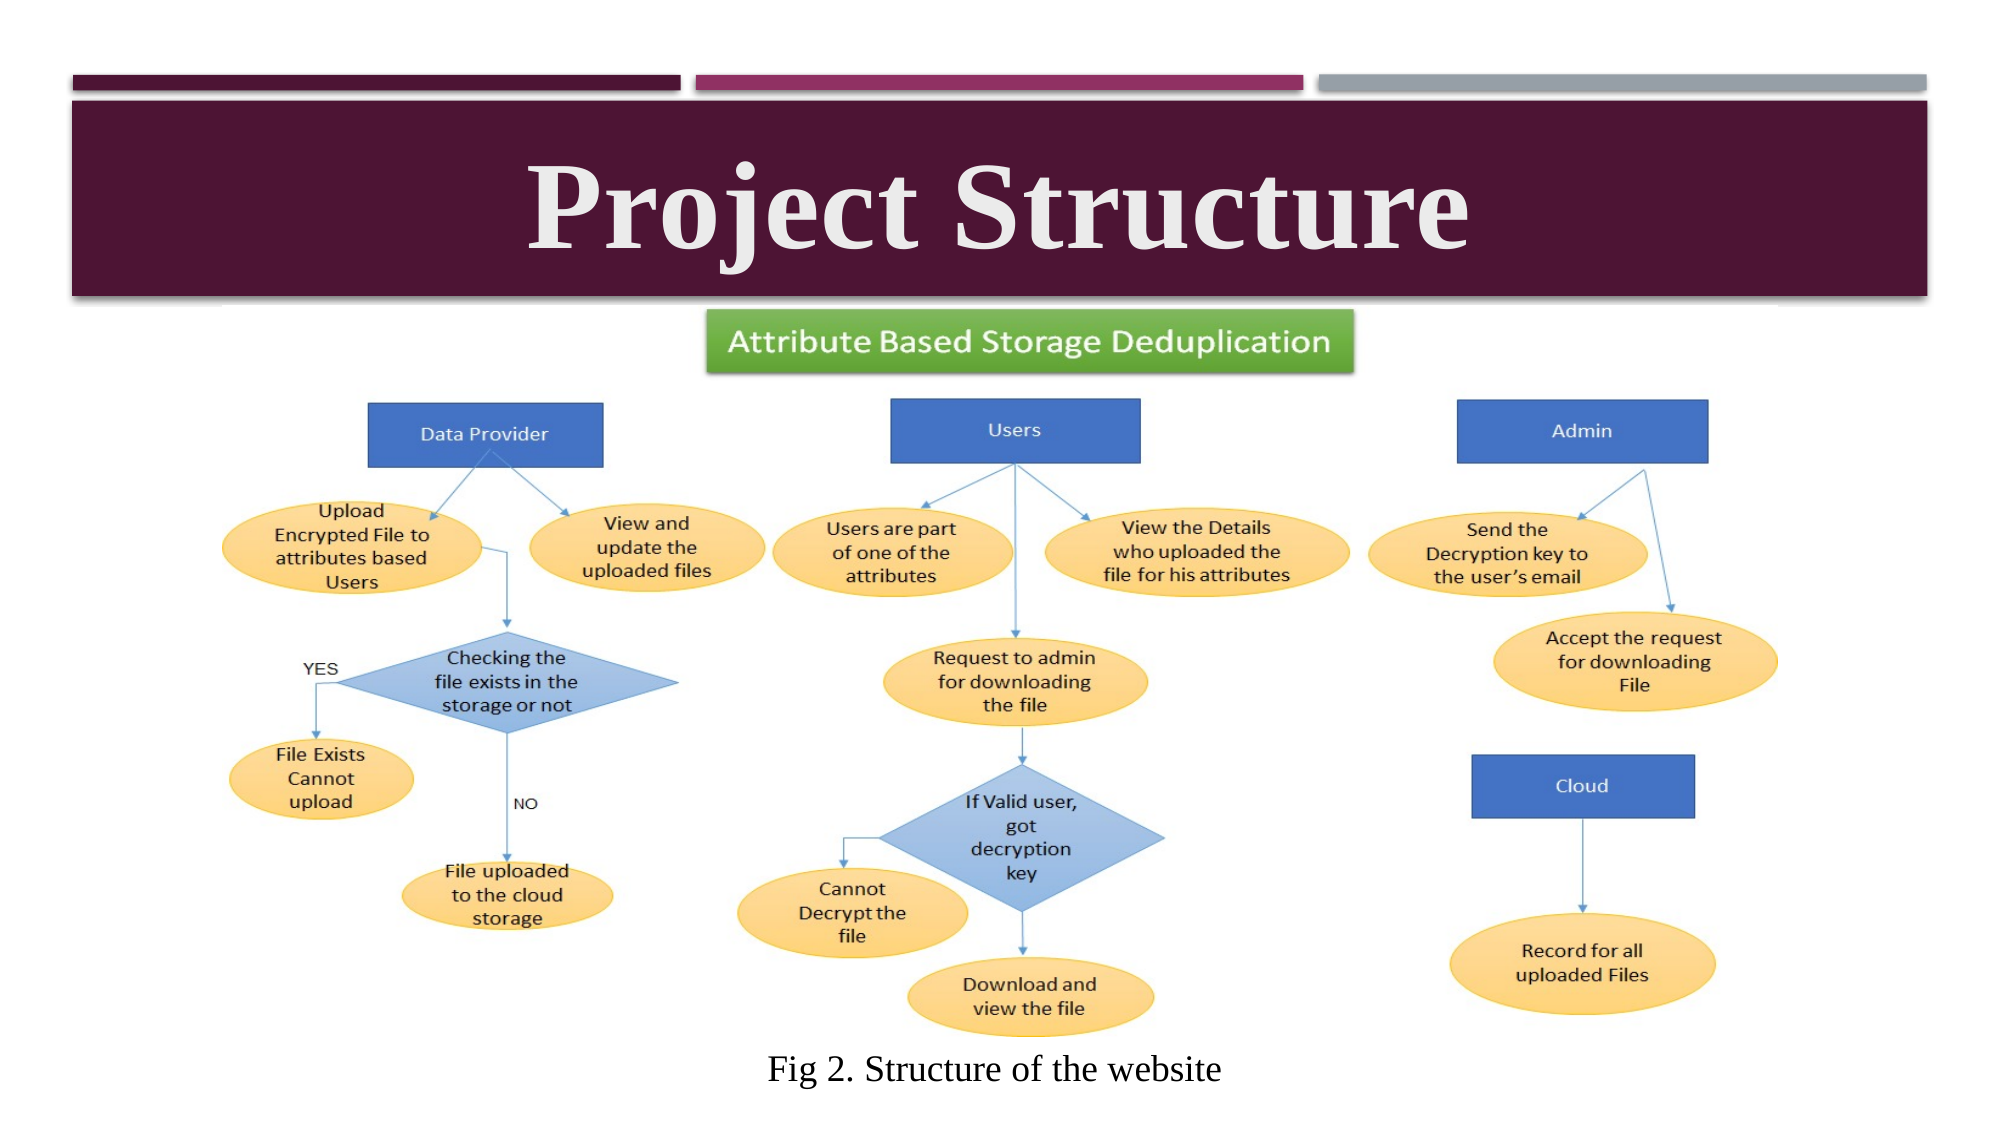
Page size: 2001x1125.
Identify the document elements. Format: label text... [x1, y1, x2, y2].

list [221, 305, 1778, 1038]
title Project Structure [95, 115, 1905, 282]
text_box Fig 2. Structure of the website [752, 1049, 1248, 1097]
